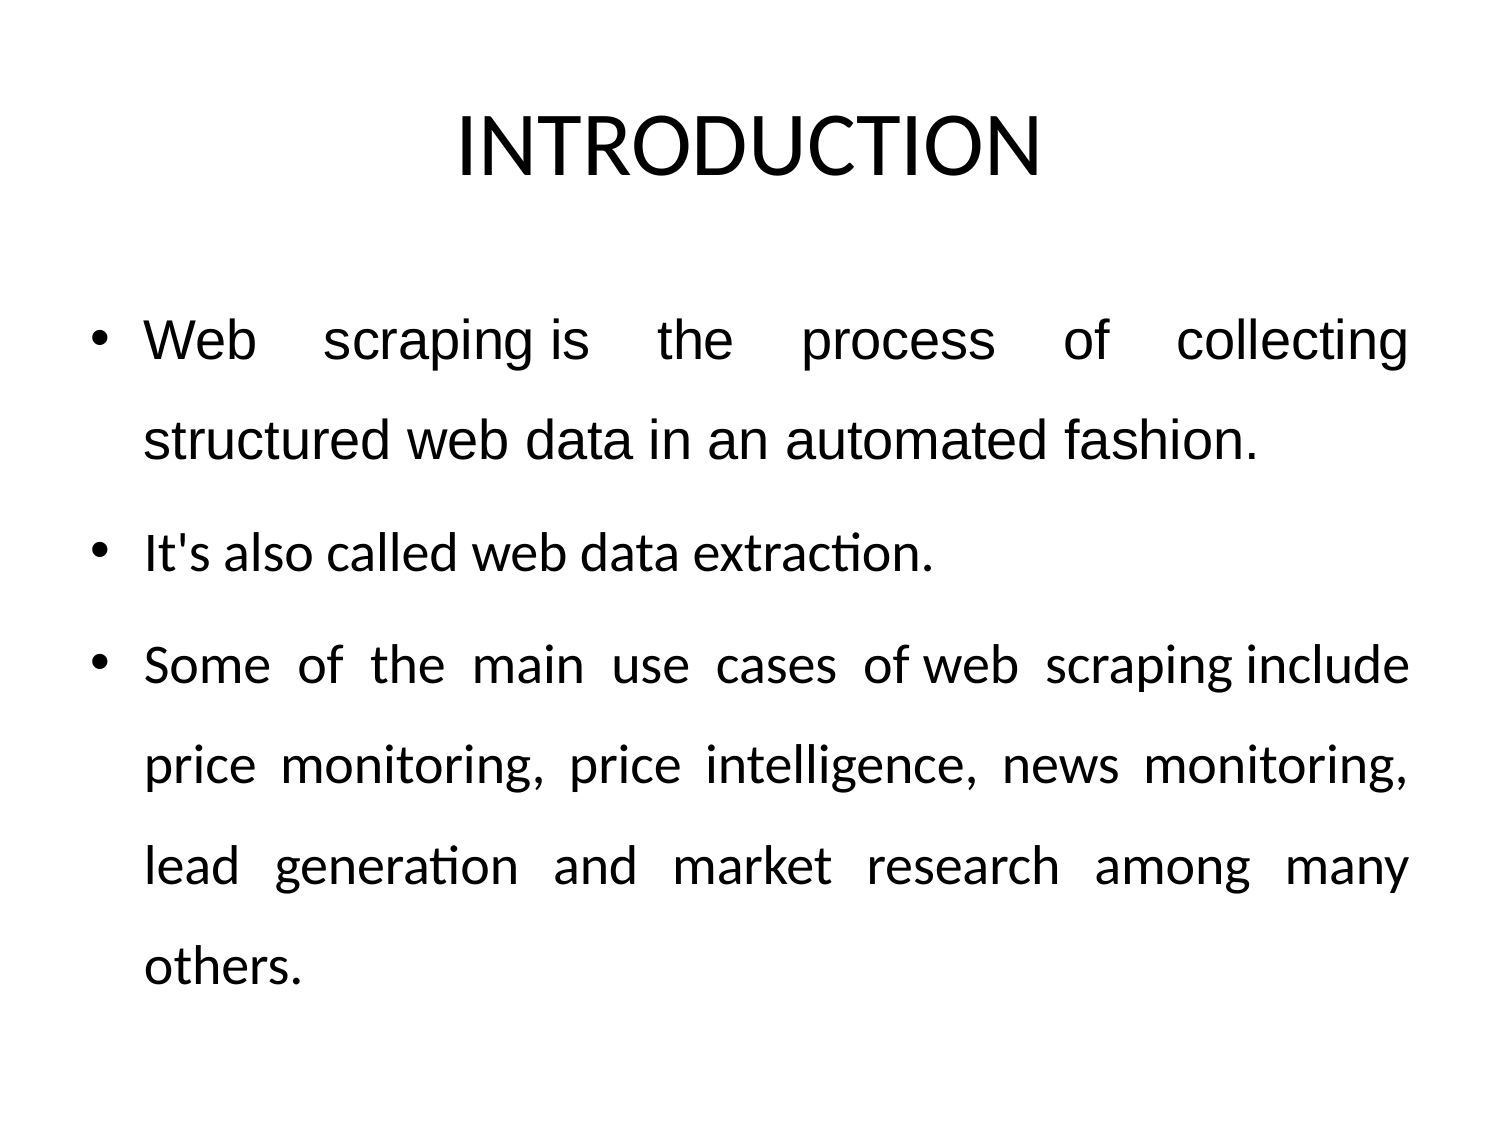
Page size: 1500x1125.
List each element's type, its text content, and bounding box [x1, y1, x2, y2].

title INTRODUCTION [75, 45, 1425, 233]
list Web scraping is the process of collecting structured web data in an automated fashion. It's also called web data extraction. Some of the main use cases of web scraping include price monitoring, price intelligence, news monitoring, lead generation and market research among many others. [75, 262, 1425, 1005]
